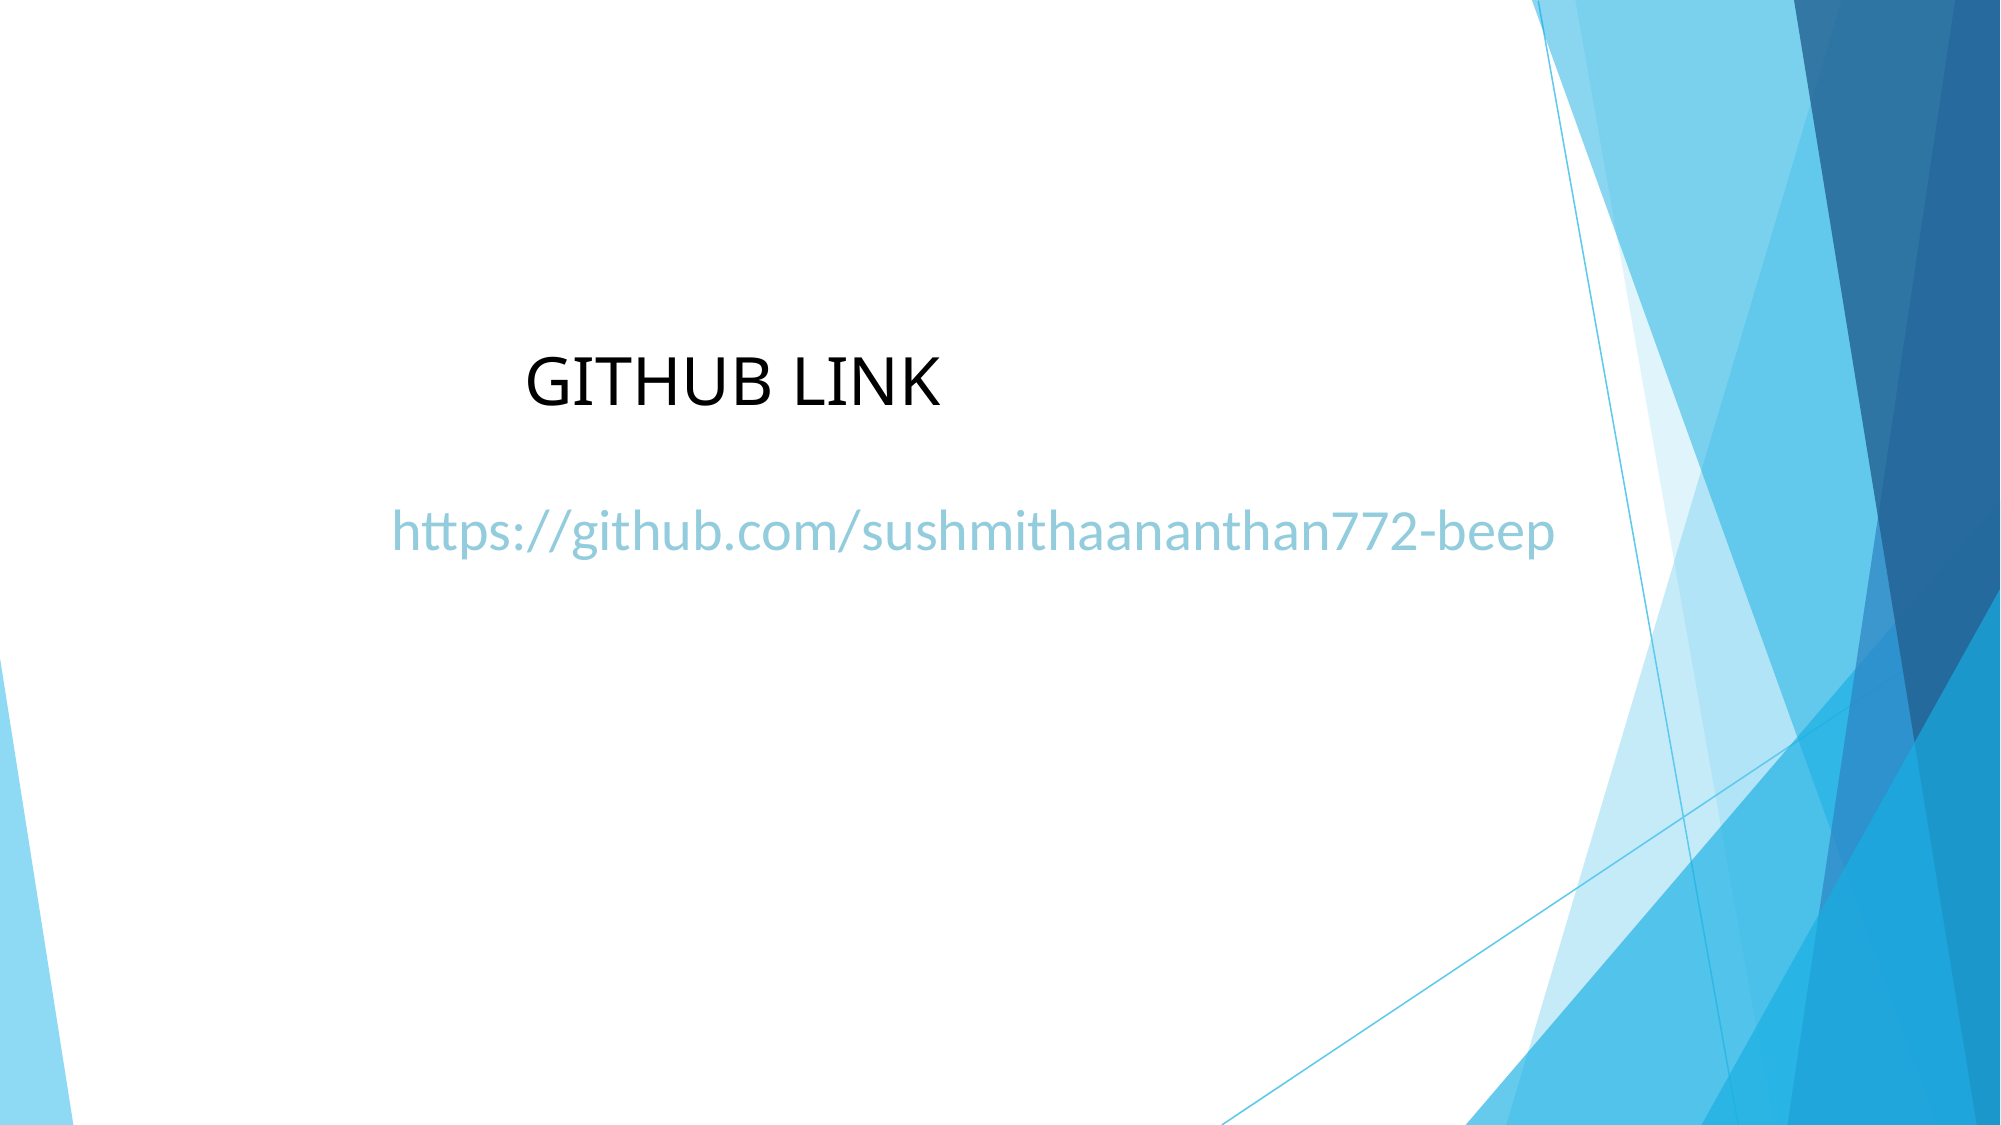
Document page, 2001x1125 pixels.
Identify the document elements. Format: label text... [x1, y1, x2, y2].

subtitle https://github.com/sushmithaananthan772-beep [391, 491, 1792, 563]
title GITHUB LINK [524, 339, 1476, 420]
